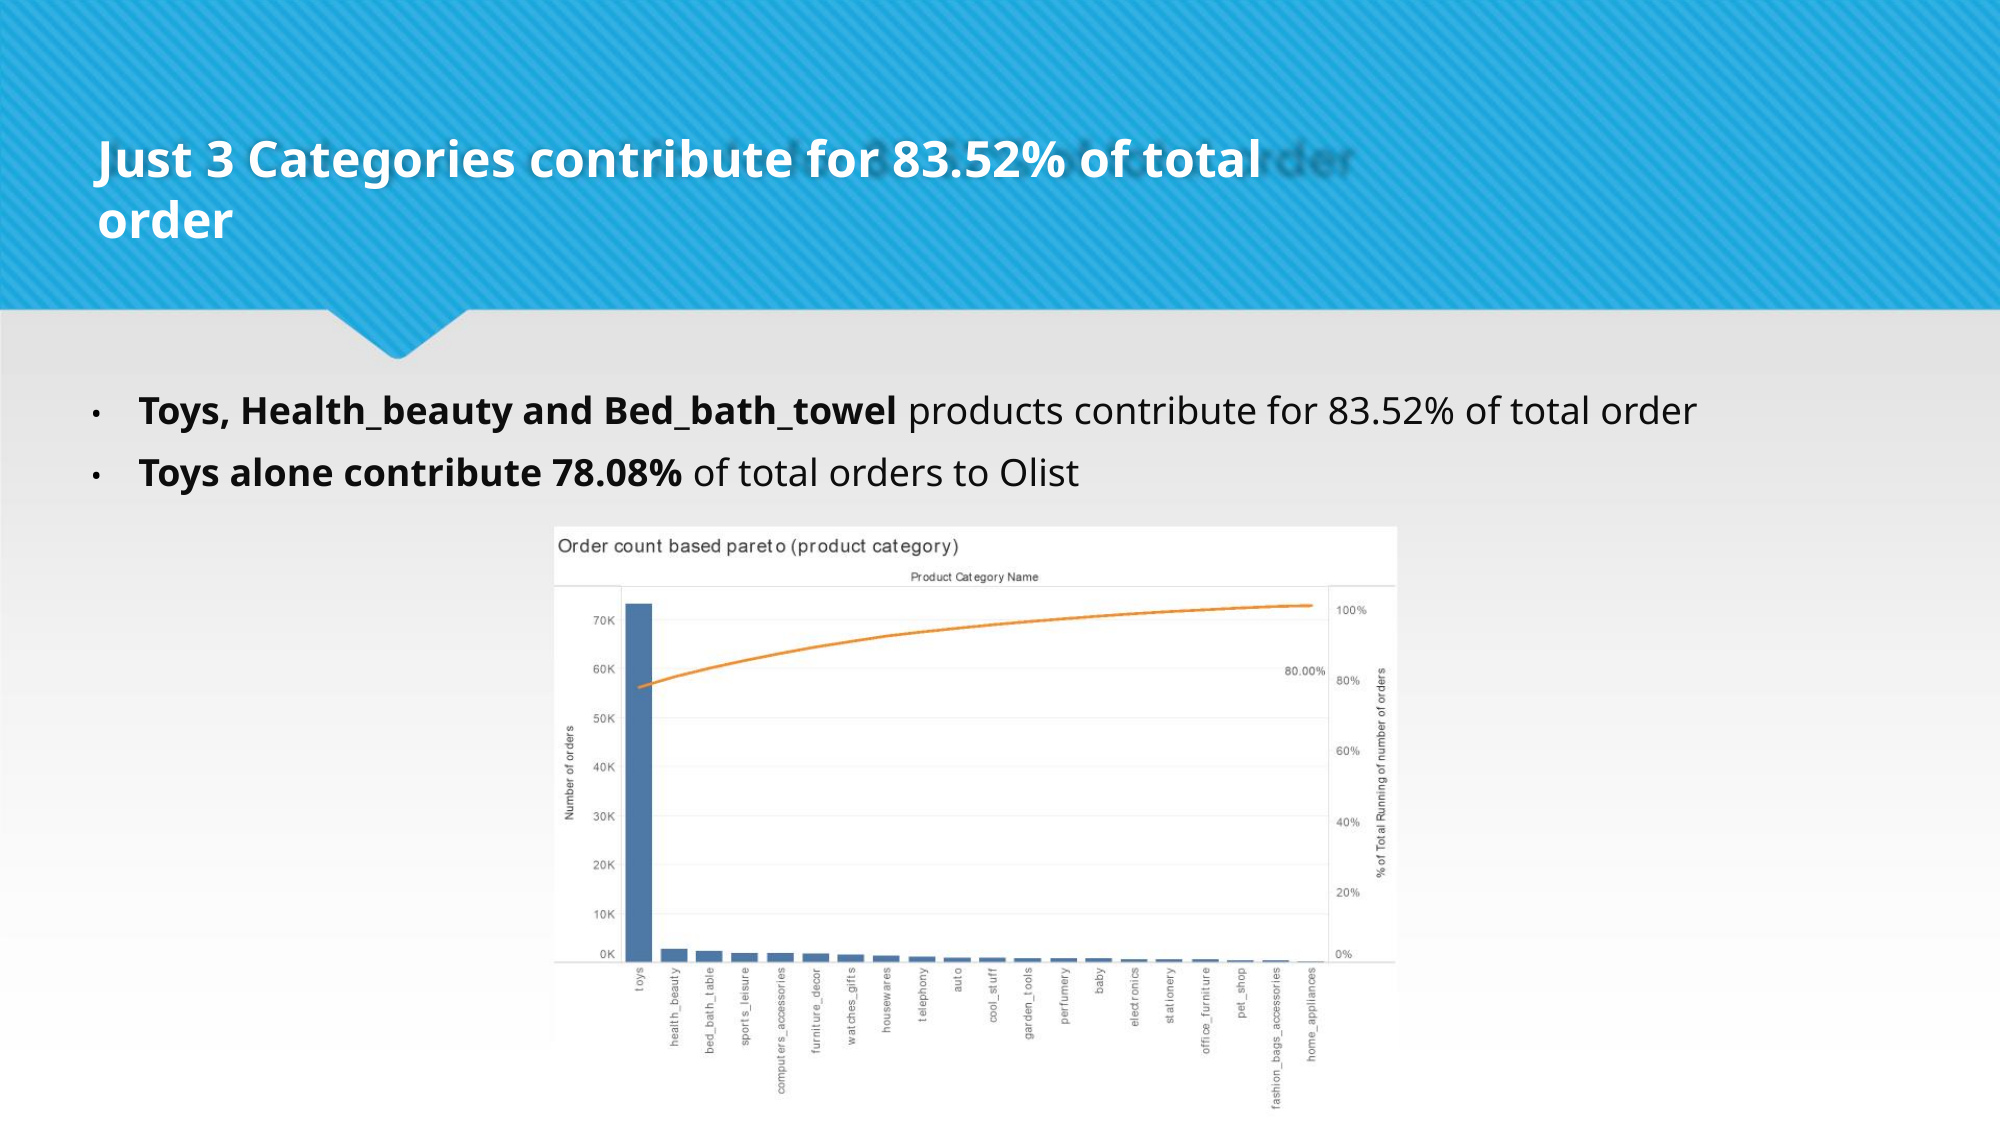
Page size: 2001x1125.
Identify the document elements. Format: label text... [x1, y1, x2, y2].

text_box Just 3 Categories contribute for 83.52% of total order [97, 126, 1379, 249]
text_box • Toys, Health_beauty and Bed_bath_towel products contribute for 83.52% of total order • Toys alone contribute 78.08% of total orders to Olist [90, 385, 1717, 494]
text_box [0, 0, 2000, 1125]
